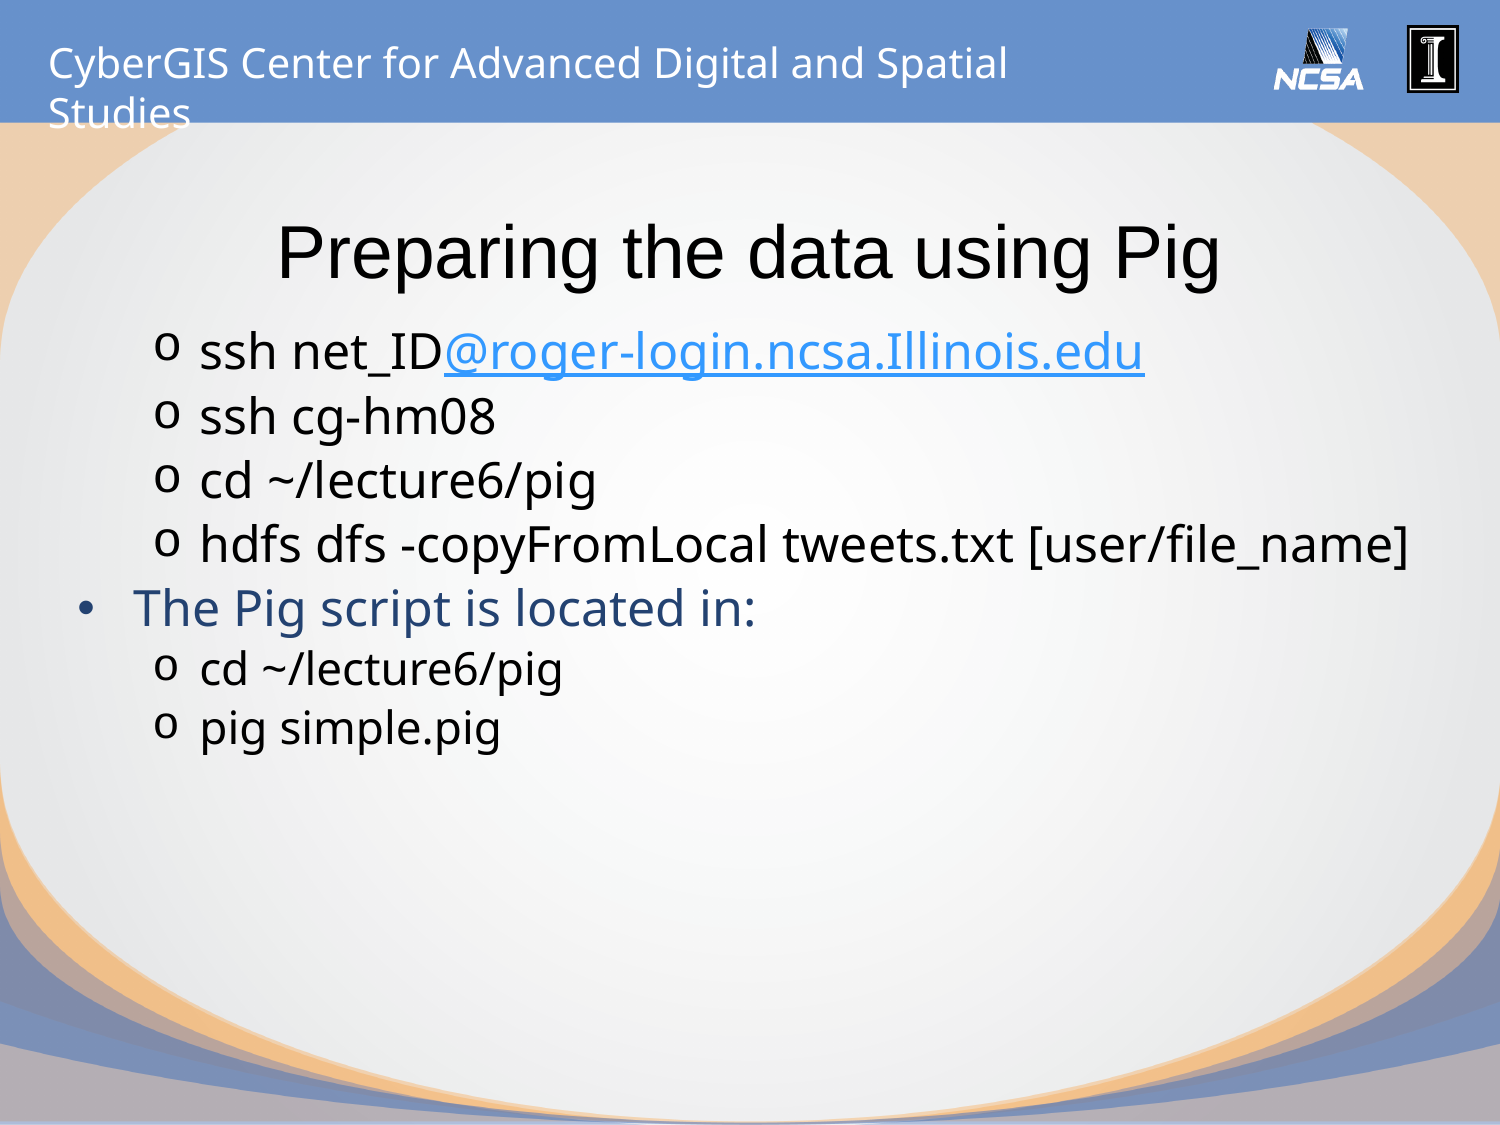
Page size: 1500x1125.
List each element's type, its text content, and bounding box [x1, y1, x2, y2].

picture [0, 0, 1500, 1125]
title Preparing the data using Pig [62, 137, 1438, 312]
list ssh net_ID@roger-login.ncsa.Illinois.edu ssh cg-hm08 cd ~/lecture6/pig hdfs dfs -copyFromLocal tweets.txt [user/file_name] The Pig script is located in: cd ~/lecture6/pig pig simple.pig [62, 312, 1438, 1034]
